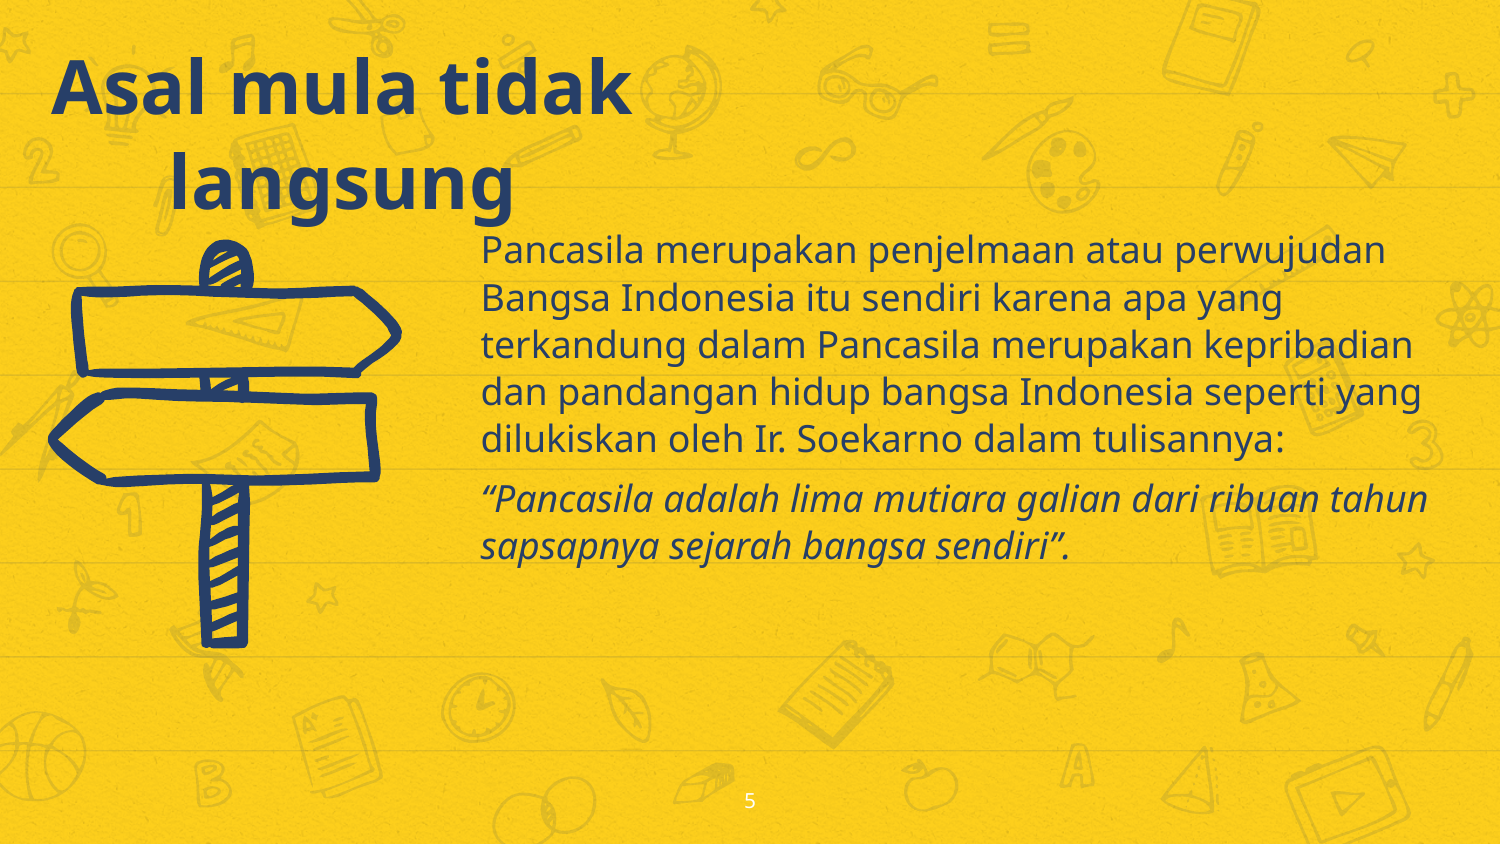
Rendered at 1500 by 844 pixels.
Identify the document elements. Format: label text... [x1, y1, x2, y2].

list Asal mula tidak langsung [14, 35, 672, 140]
text_box Pancasila merupakan penjelmaan atau perwujudan Bangsa Indonesia itu sendiri karena apa yang terkandung dalam Pancasila merupakan kepribadian dan pandangan hidup bangsa Indonesia seperti yang dilukiskan oleh Ir. Soekarno dalam tulisannya: “Pancasila adalah lima mutiara galian dari ribuan tahun sapsapnya sejarah bangsa sendiri”. [480, 223, 1452, 665]
slide_number 5 [705, 779, 795, 825]
text_box [48, 239, 402, 649]
picture [0, 0, 1500, 844]
